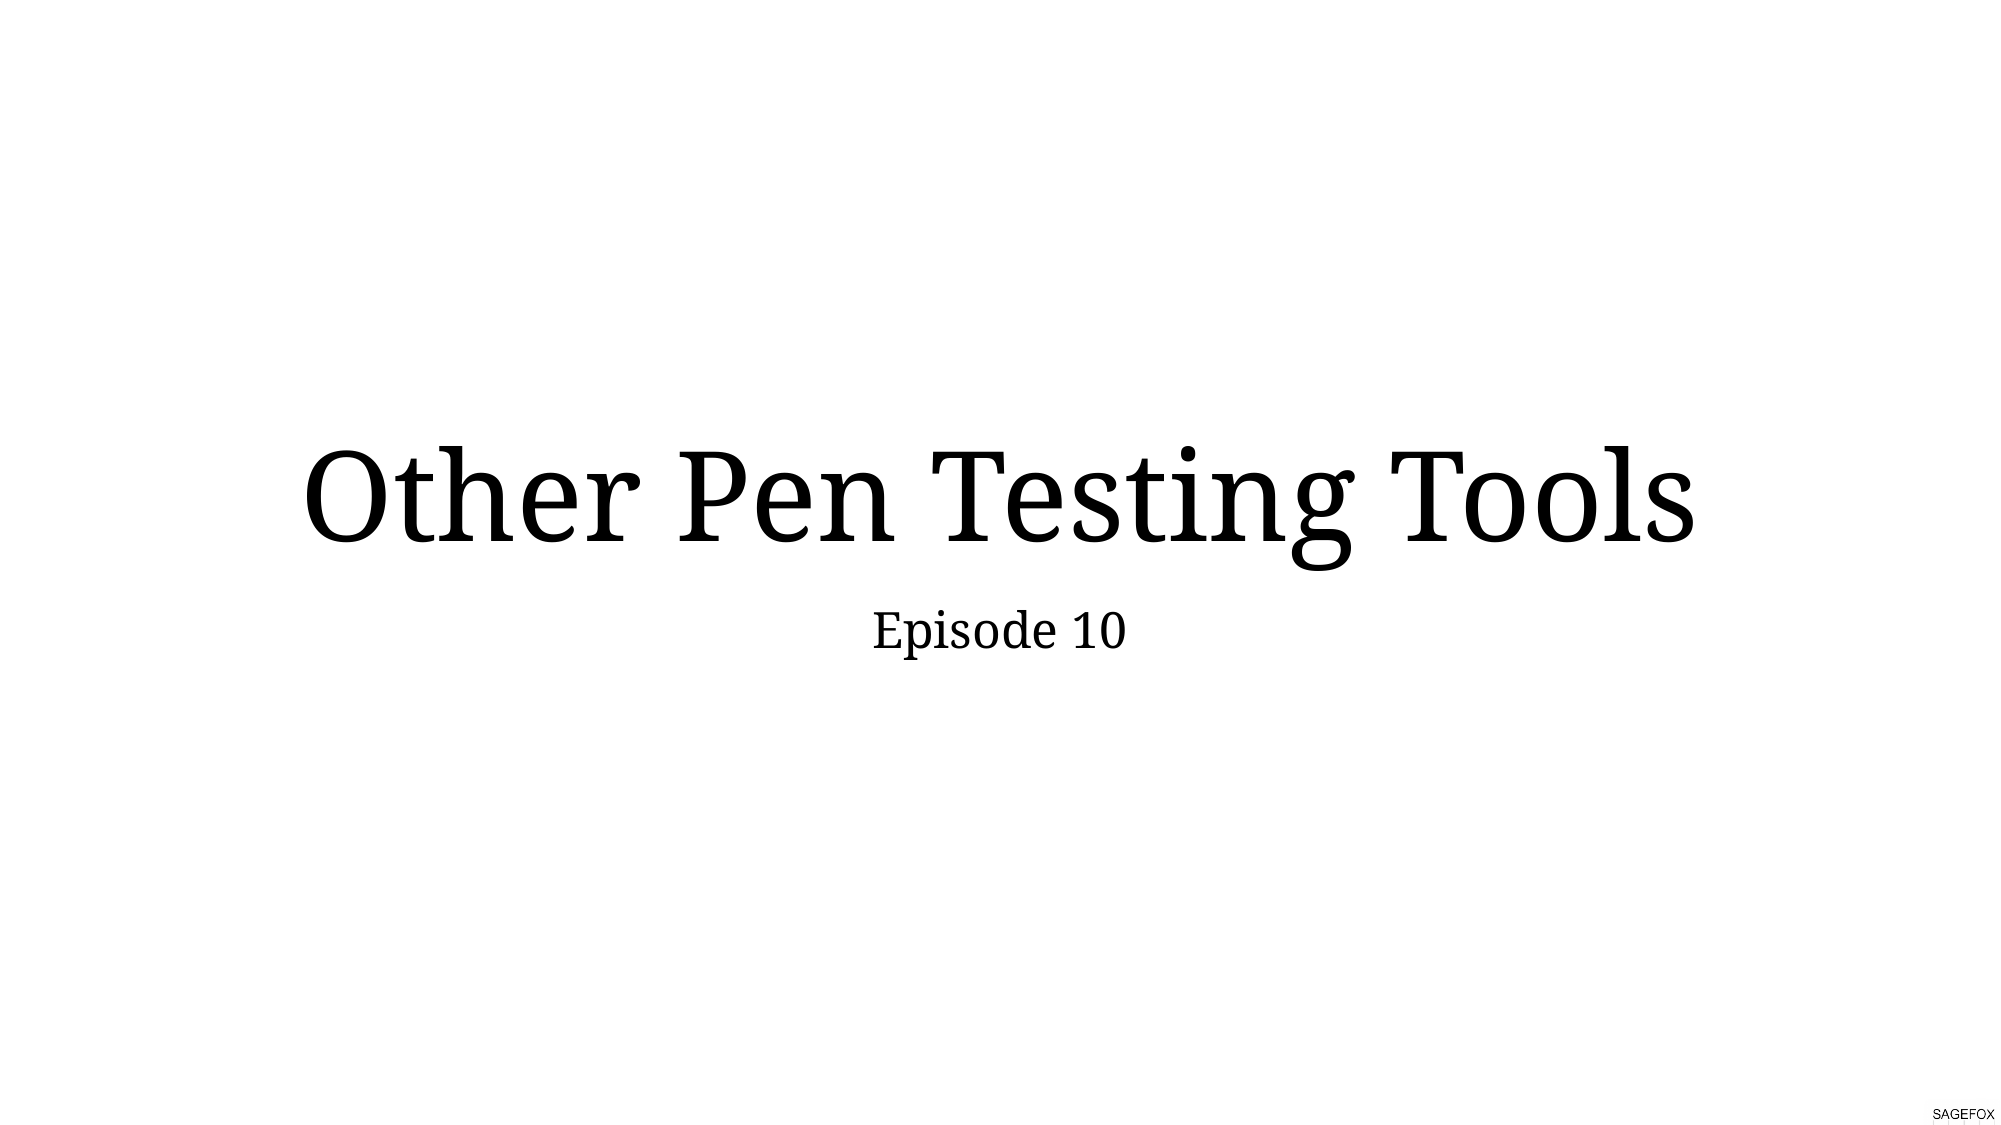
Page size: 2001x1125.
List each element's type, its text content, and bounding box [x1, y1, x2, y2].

subtitle Episode 10 [249, 590, 1750, 863]
picture [1929, 1108, 1997, 1125]
title Other Pen Testing Tools [249, 184, 1750, 576]
